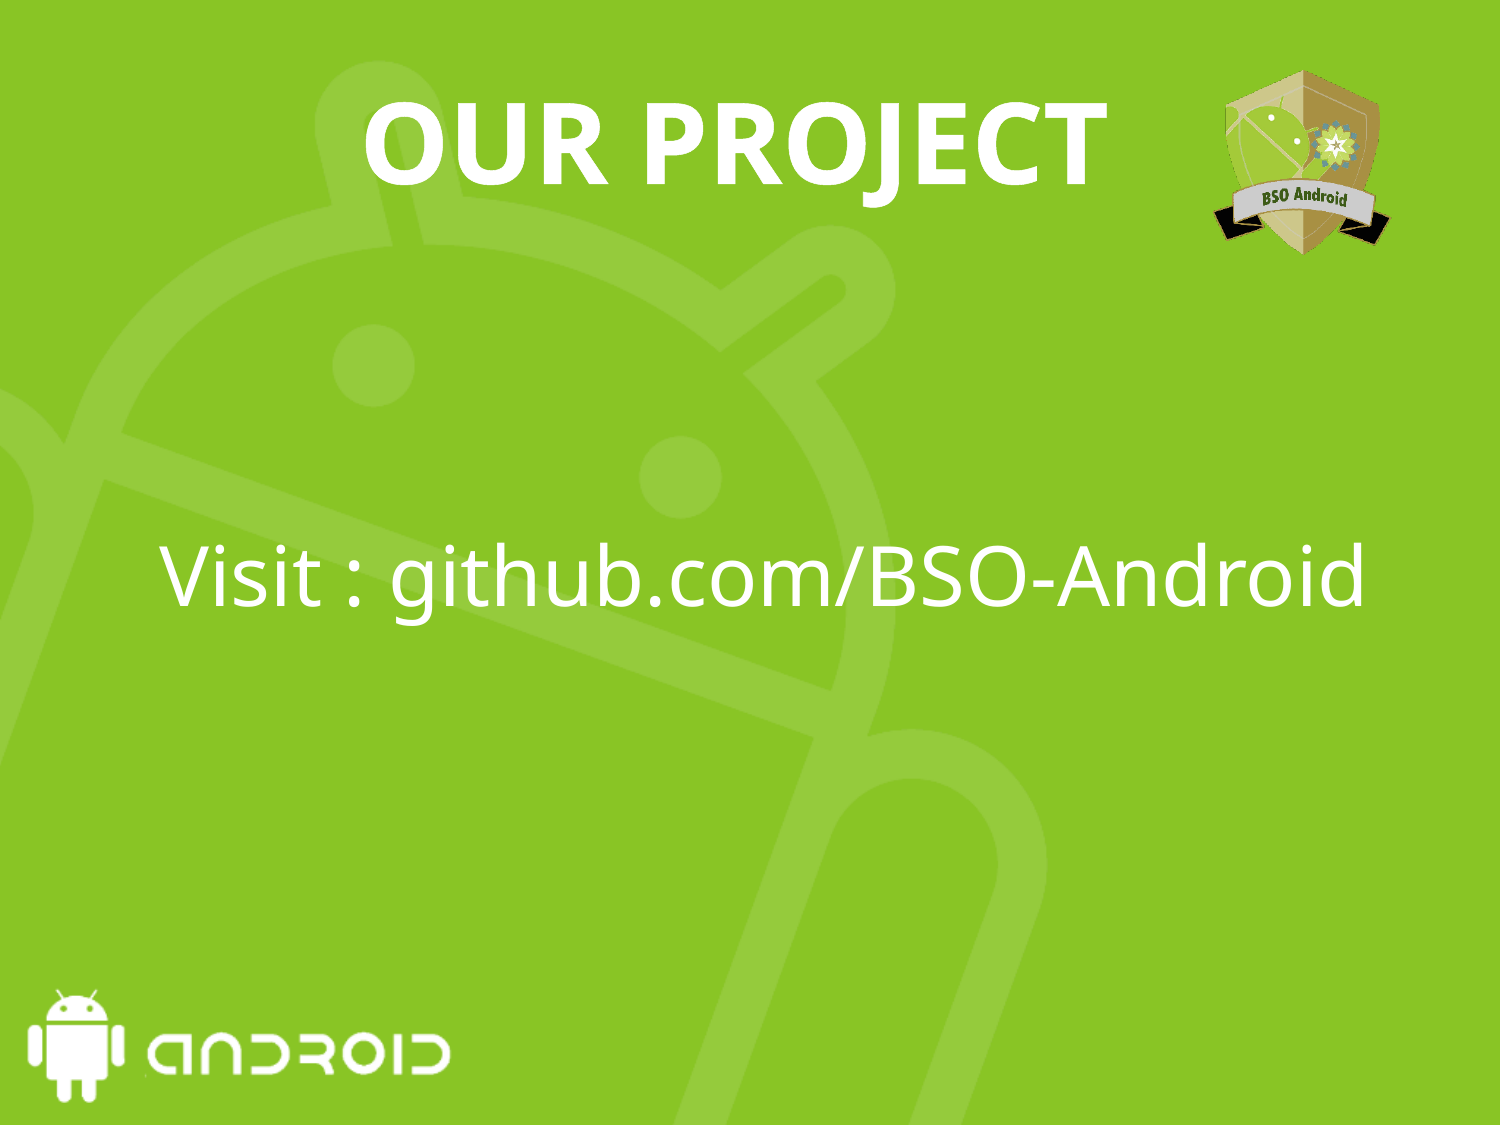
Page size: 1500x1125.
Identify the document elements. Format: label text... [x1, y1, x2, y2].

list Visit : github.com/BSO-Android [144, 515, 1495, 1125]
title OUR PROJECT [75, 45, 1158, 233]
picture [0, 0, 1500, 1125]
